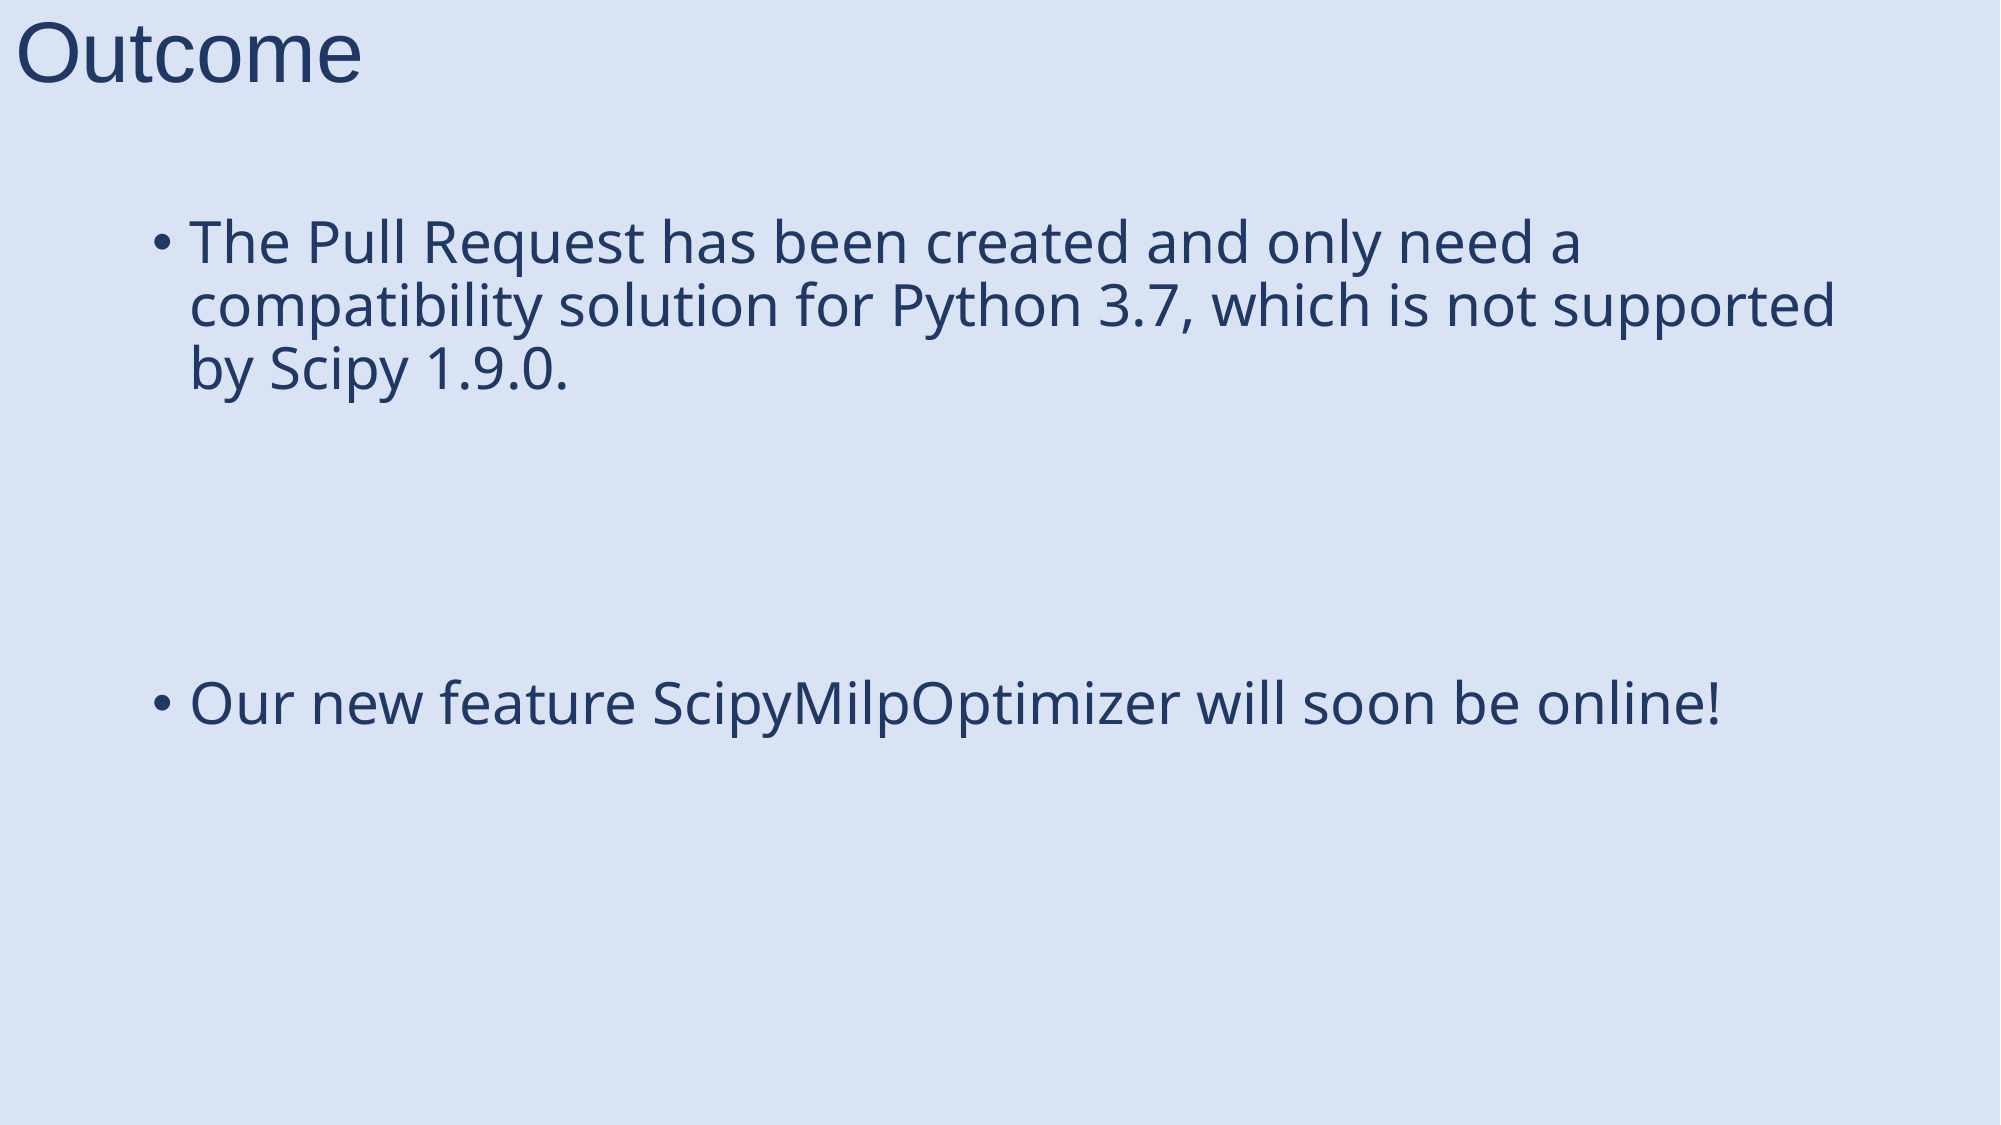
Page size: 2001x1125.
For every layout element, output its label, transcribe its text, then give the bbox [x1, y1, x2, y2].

title Outcome [0, 0, 1725, 109]
list The Pull Request has been created and only need a compatibility solution for Python 3.7, which is not supported by Scipy 1.9.0. Our new feature ScipyMilpOptimizer will soon be online! [137, 205, 1863, 920]
